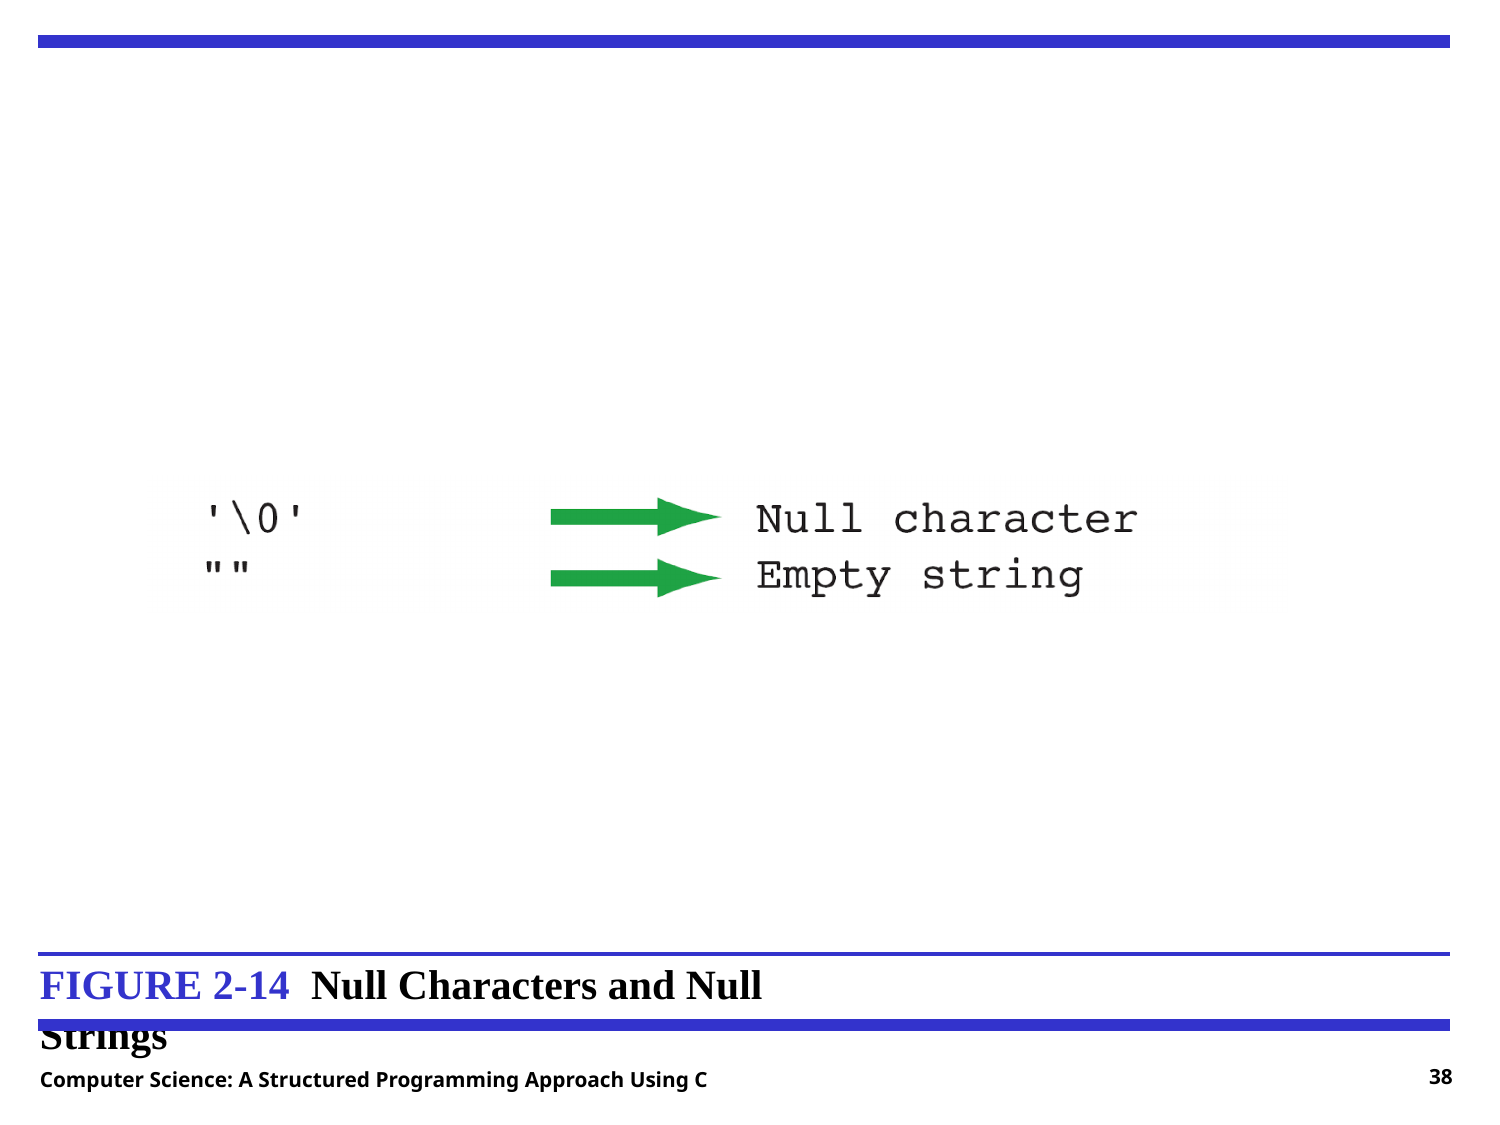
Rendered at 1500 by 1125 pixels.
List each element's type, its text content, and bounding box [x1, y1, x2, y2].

picture [147, 474, 1288, 613]
text_box FIGURE 2-14 Null Characters and Null Strings [24, 949, 913, 1065]
text_box 38 [1155, 1024, 1468, 1100]
text_box Computer Science: A Structured Programming Approach Using C [24, 1065, 875, 1100]
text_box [37, 41, 1451, 1026]
